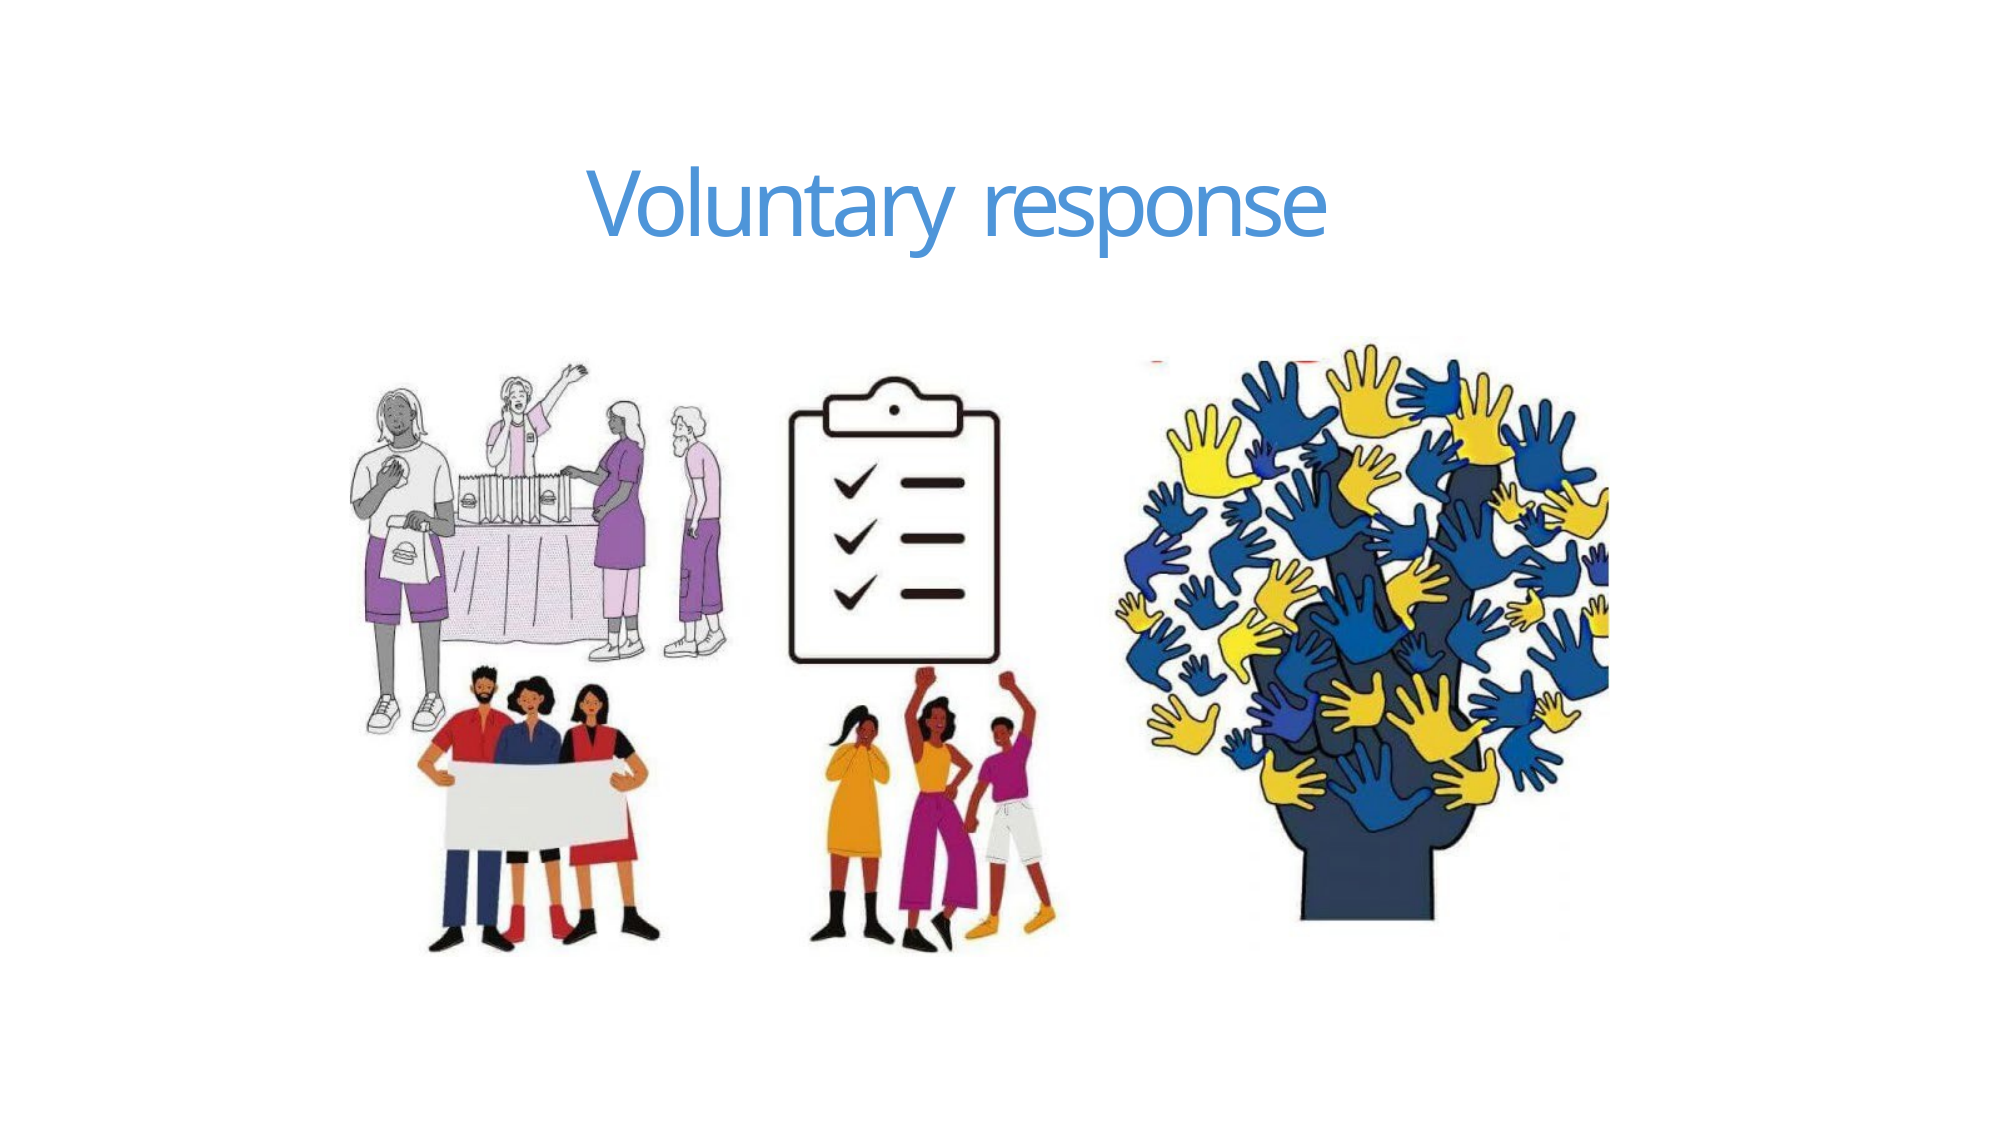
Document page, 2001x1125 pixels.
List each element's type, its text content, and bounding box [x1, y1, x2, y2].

title Voluntary response [137, 43, 1863, 294]
picture [349, 336, 1611, 958]
